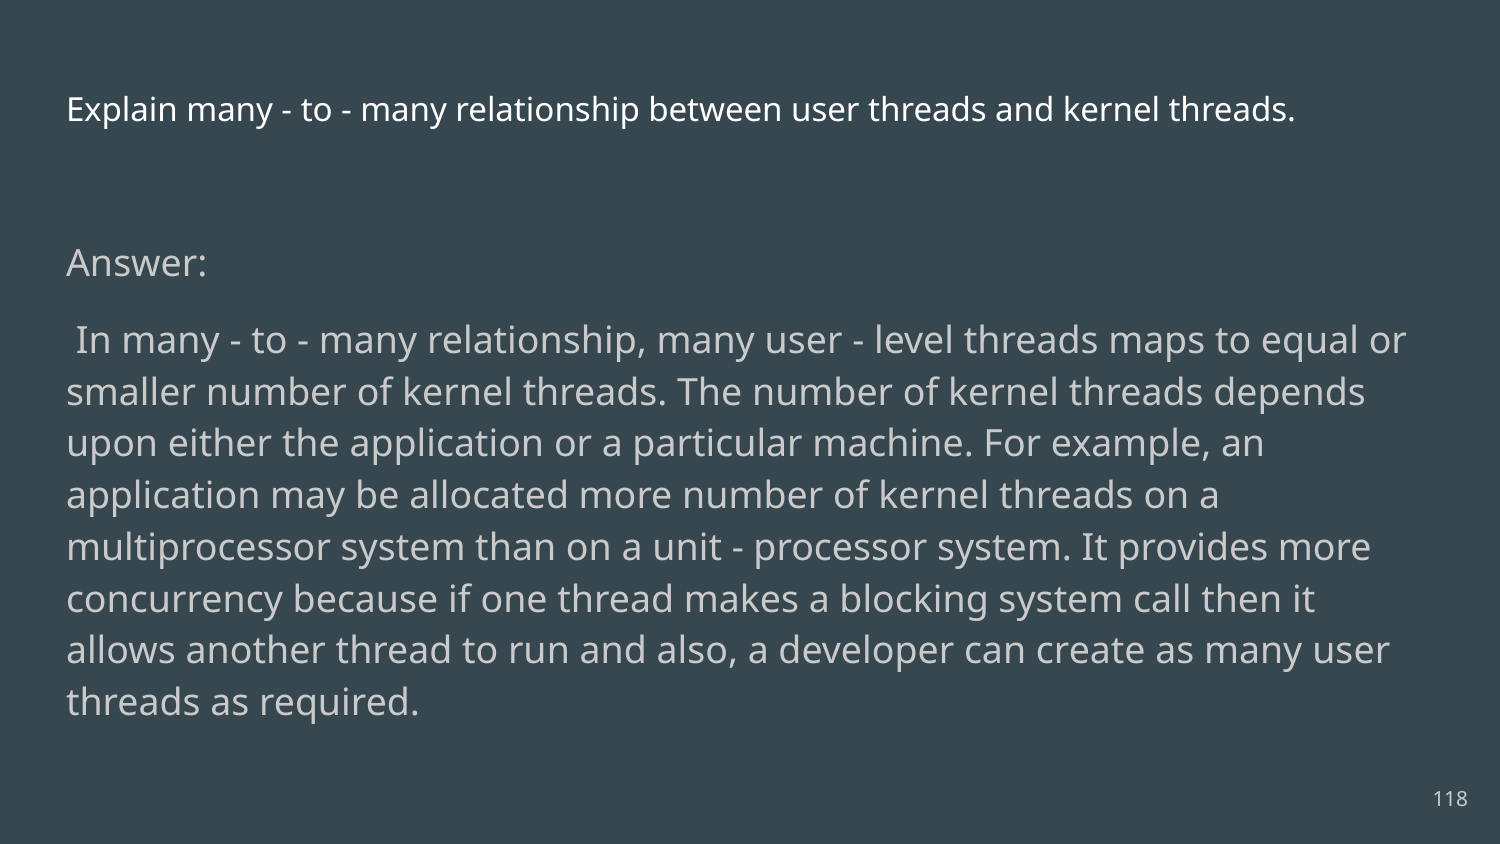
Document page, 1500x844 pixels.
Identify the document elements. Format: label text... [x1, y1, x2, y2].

list Answer: In many - to - many relationship, many user - level threads maps to equal or smaller number of kernel threads. The number of kernel threads depends upon either the application or a particular machine. For example, an application may be allocated more number of kernel threads on a multiprocessor system than on a unit - processor system. It provides more concurrency because if one thread makes a blocking system call then it allows another thread to run and also, a developer can create as many user threads as required. [51, 217, 1449, 778]
title Explain many - to - many relationship between user threads and kernel threads. [51, 72, 1449, 167]
slide_number 118 [1392, 767, 1483, 833]
